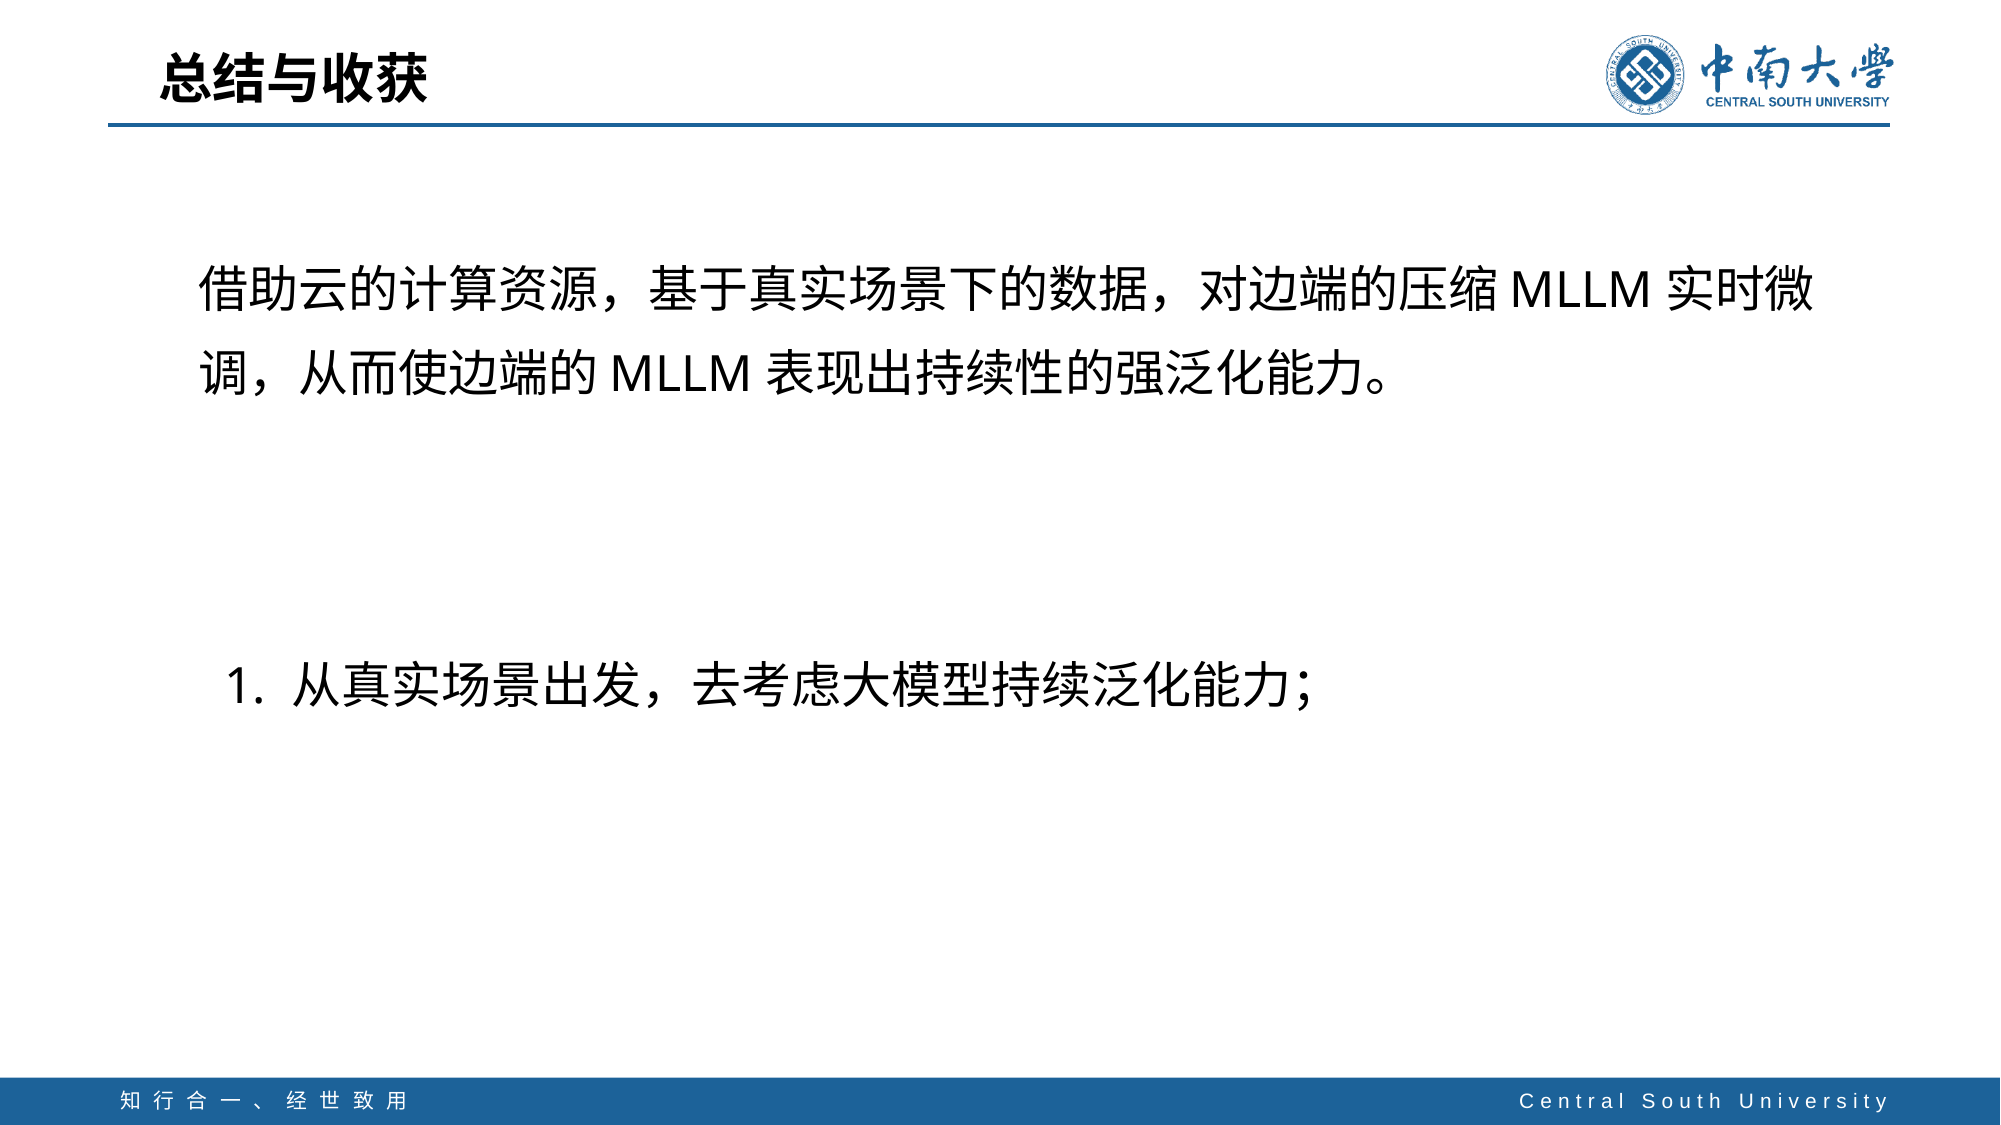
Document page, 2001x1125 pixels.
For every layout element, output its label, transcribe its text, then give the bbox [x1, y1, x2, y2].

text_box [0, 1077, 2000, 1125]
text_box 知行合一、经世致用 [105, 1080, 423, 1120]
text_box Central South University [1504, 1080, 1902, 1120]
text_box 借助云的计算资源，基于真实场景下的数据，对边端的压缩MLLM实时微调，从而使边端的MLLM表现出持续性的强泛化能力。 [183, 226, 1869, 410]
text_box 总结与收获 [158, 0, 1343, 118]
picture [1595, 28, 1907, 121]
text_box 1. 从真实场景出发，去考虑大模型持续泛化能力； [209, 622, 1596, 721]
